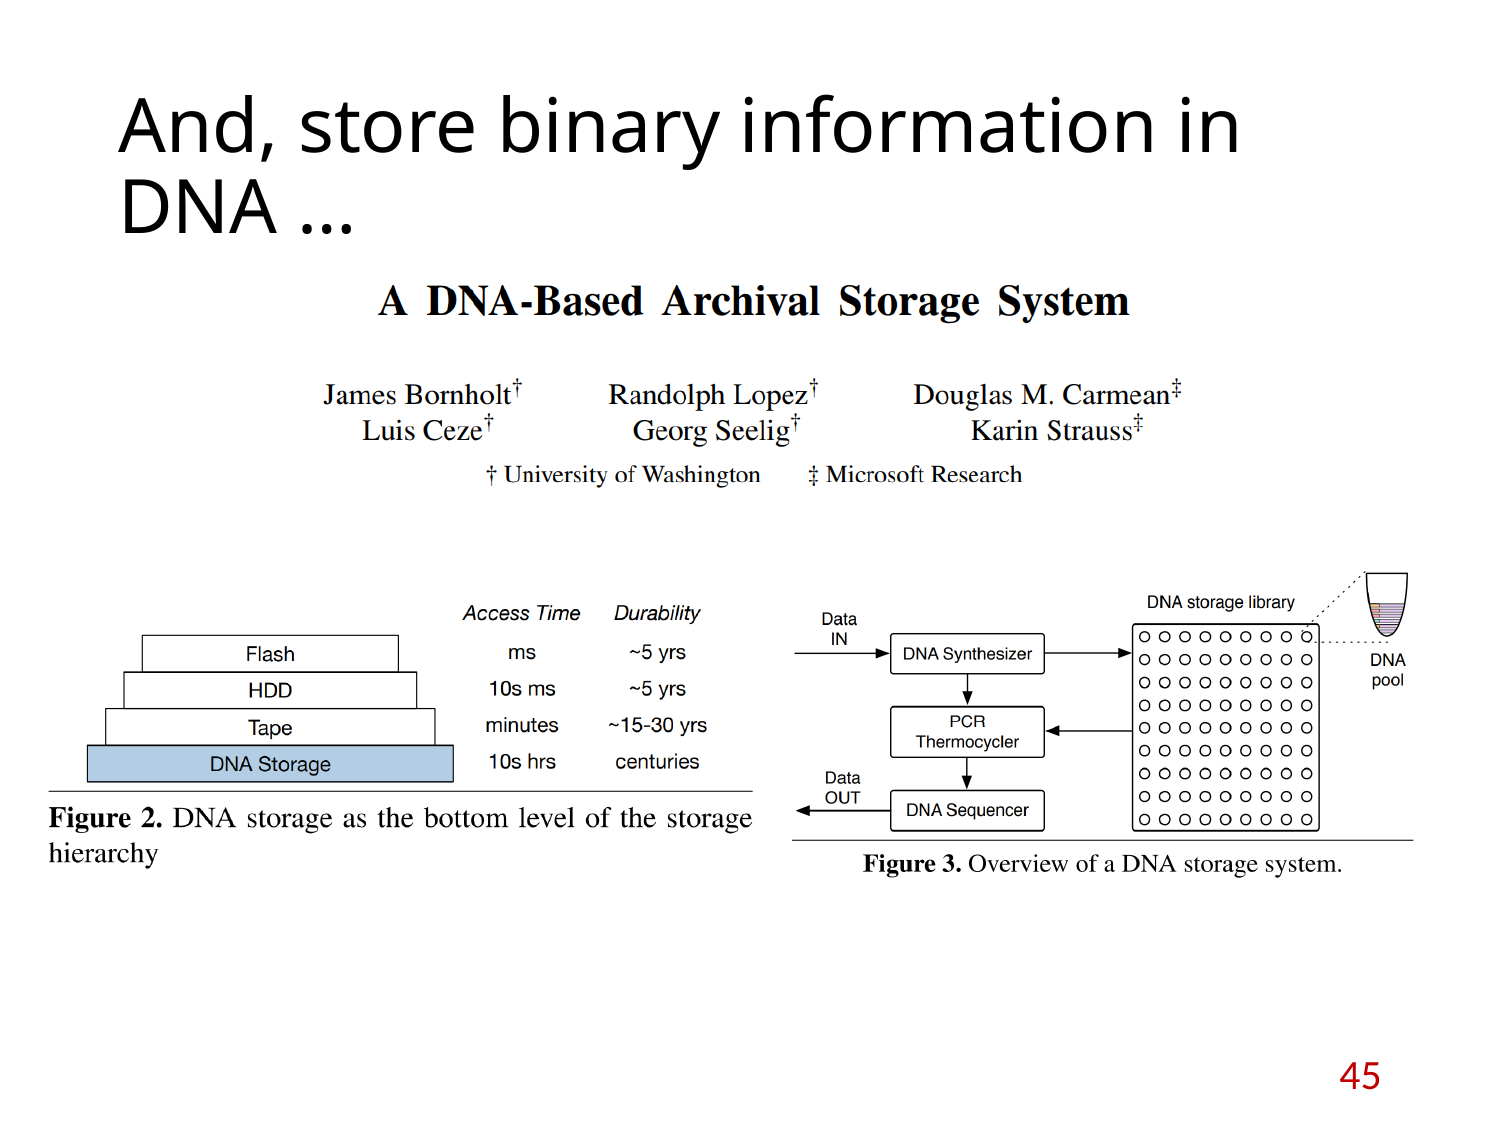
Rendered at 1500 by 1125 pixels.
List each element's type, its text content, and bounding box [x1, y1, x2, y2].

title And, store binary information in DNA … [103, 59, 1397, 278]
picture [38, 562, 1437, 893]
picture [290, 262, 1210, 509]
slide_number 45 [1296, 1042, 1397, 1103]
